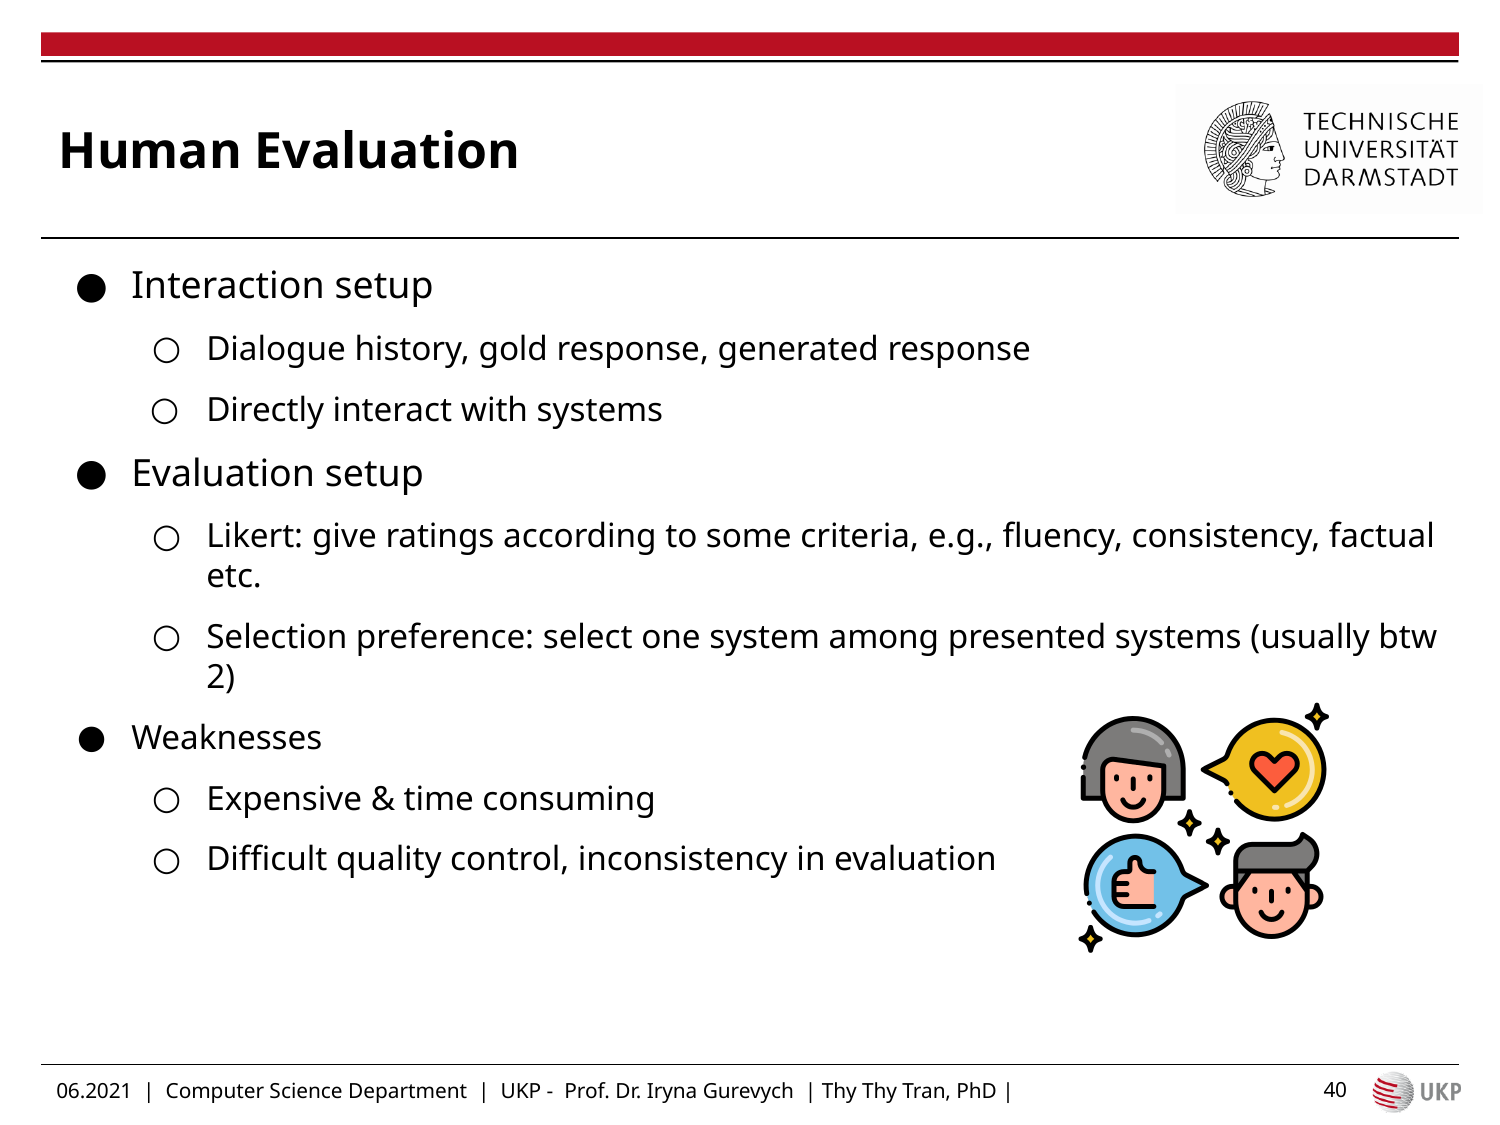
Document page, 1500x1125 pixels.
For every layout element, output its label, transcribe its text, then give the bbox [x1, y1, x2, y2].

picture [1187, 84, 1483, 214]
title Human Evaluation [58, 80, 1187, 218]
picture [1075, 700, 1331, 955]
picture [1372, 1071, 1461, 1113]
list Interaction setup Dialogue history, gold response, generated response Directly interact with systems Evaluation setup Likert: give ratings according to some criteria, e.g., fluency, consistency, factual etc. Selection preference: select one system among presented systems (usually btw 2) Weaknesses Expensive & time consuming Difficult quality control, inconsistency in evaluation [41, 253, 1459, 1036]
